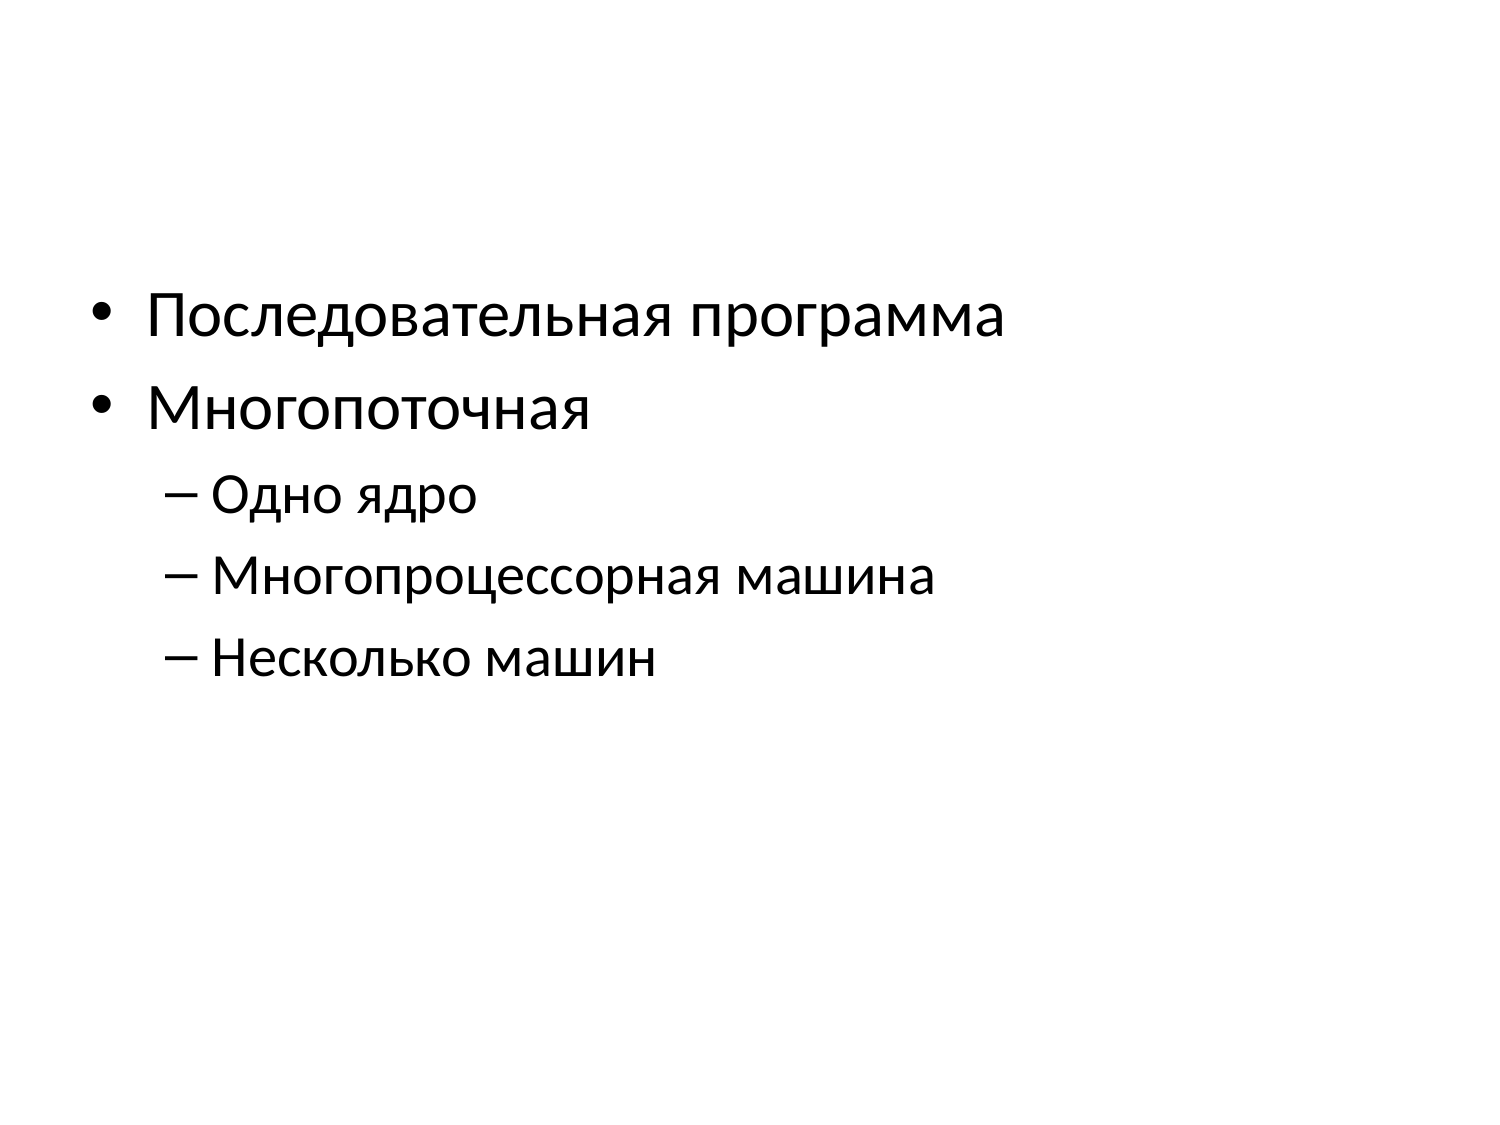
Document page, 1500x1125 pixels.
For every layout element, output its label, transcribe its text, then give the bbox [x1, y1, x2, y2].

list Последовательная программа Многопоточная Одно ядро Многопроцессорная машина Несколько машин [75, 262, 1425, 1005]
